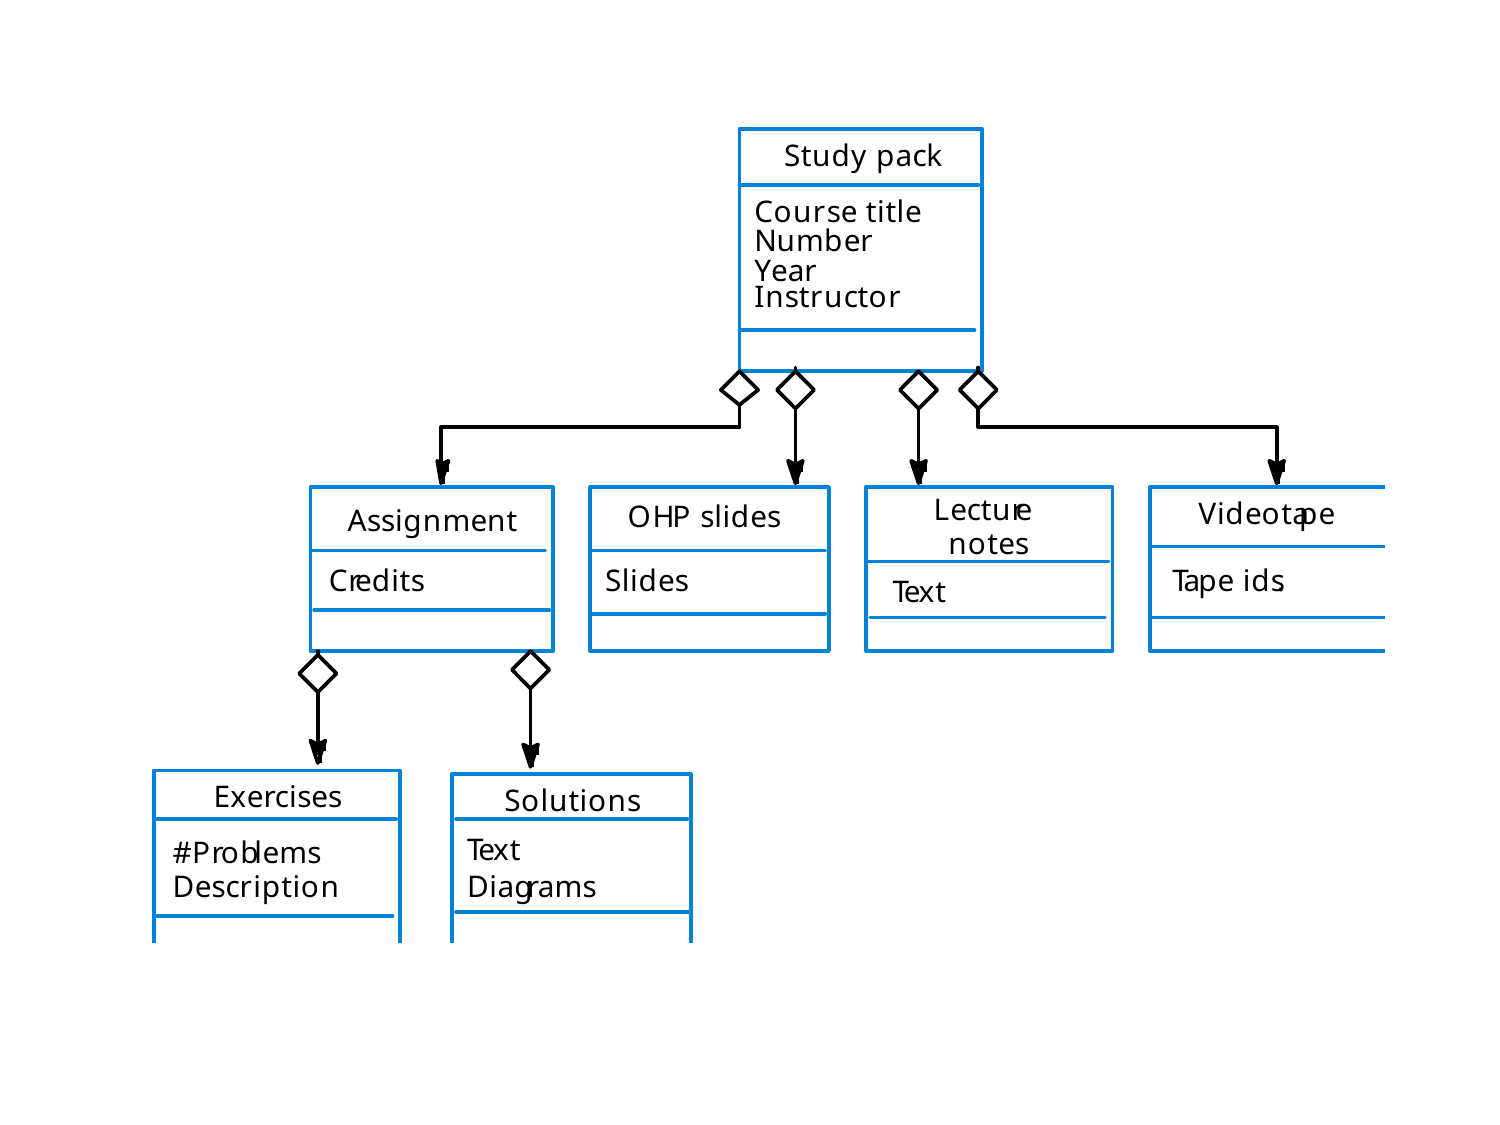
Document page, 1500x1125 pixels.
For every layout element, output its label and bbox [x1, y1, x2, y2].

picture [149, 124, 1389, 947]
